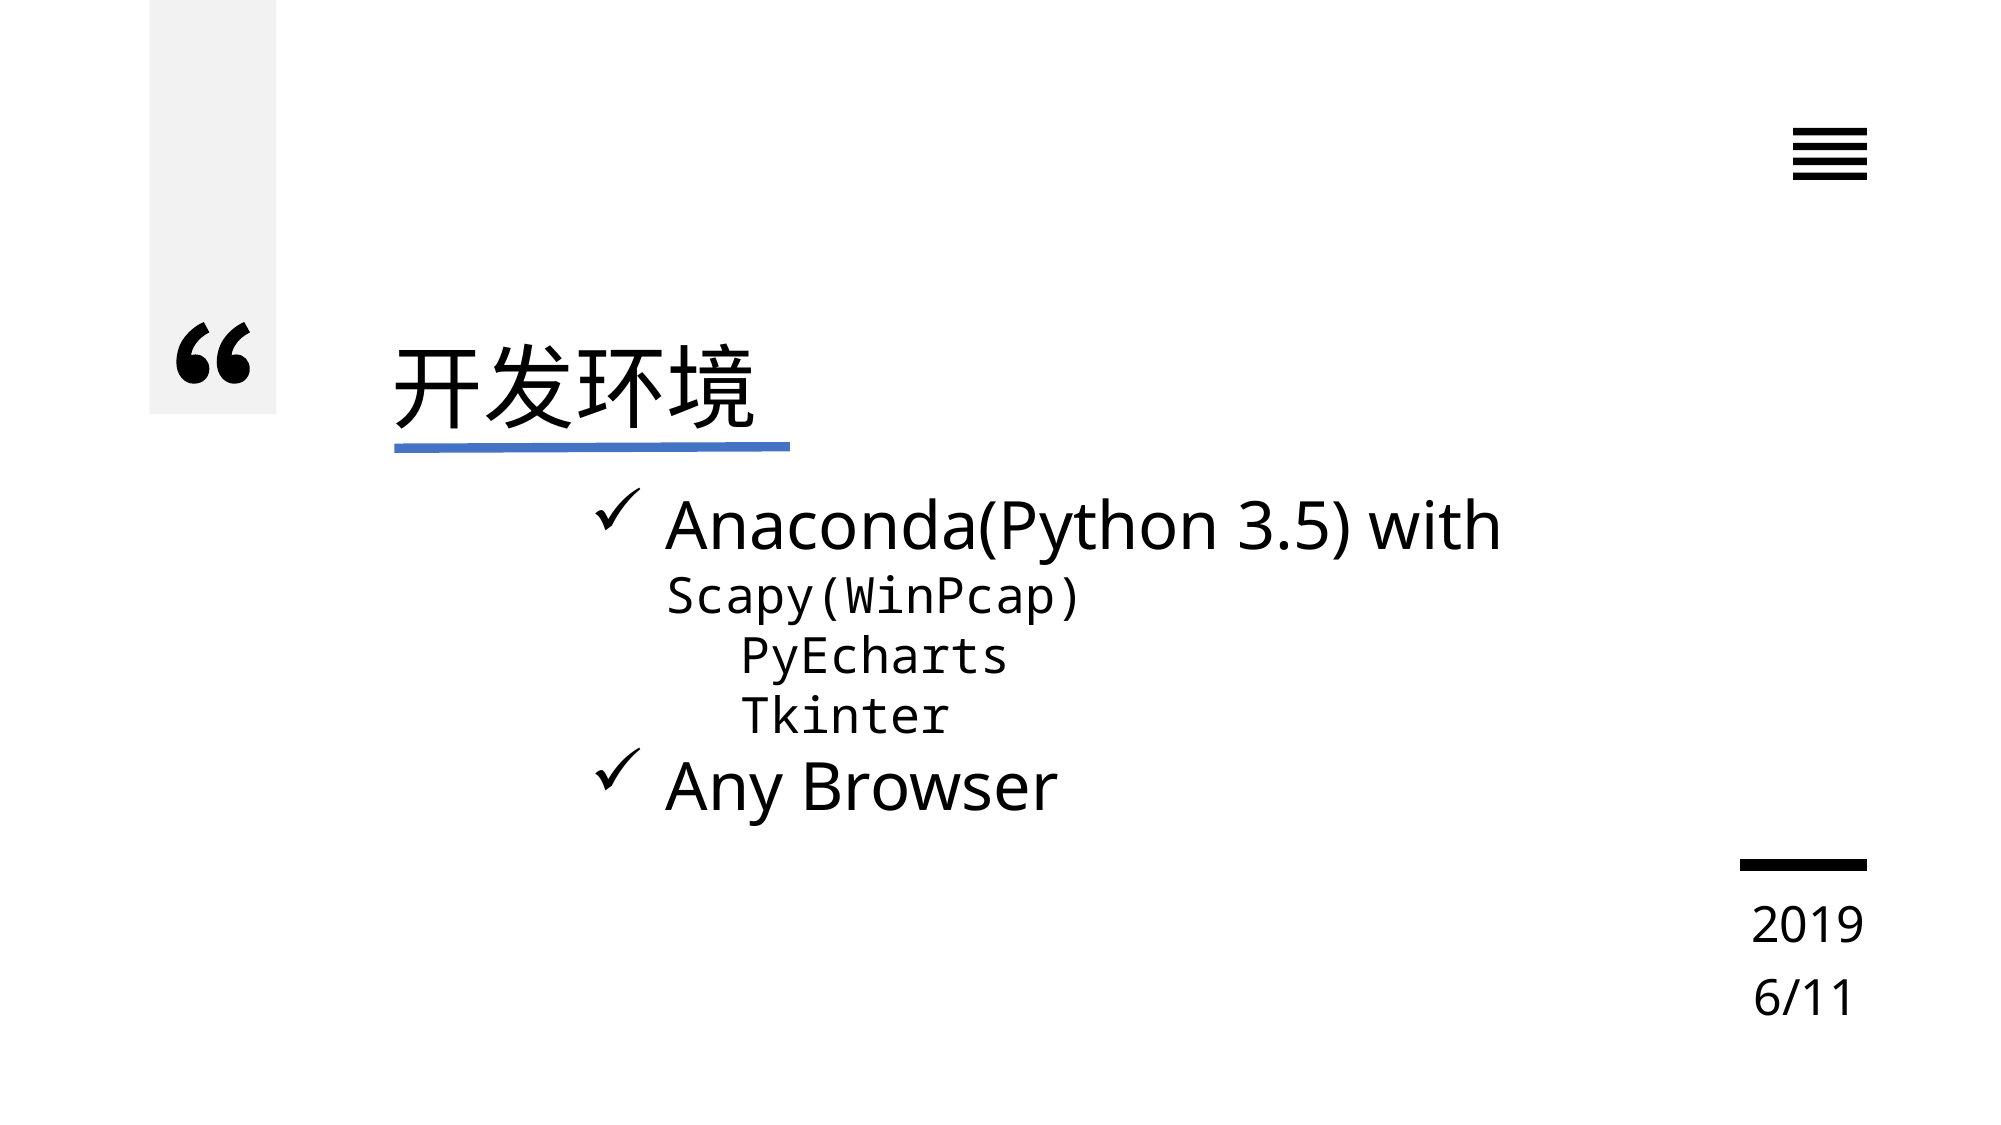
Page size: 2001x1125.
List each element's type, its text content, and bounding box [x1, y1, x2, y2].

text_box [1793, 127, 1867, 180]
text_box Anaconda(Python 3.5) with Scapy(WinPcap) PyEcharts Tkinter Any Browser [575, 475, 1709, 831]
text_box [215, 320, 252, 385]
text_box [149, 0, 277, 415]
text_box 开发环境 [377, 321, 1203, 447]
text_box 6/11 [1738, 958, 1873, 1033]
text_box [175, 320, 211, 385]
text_box 2019 [1735, 885, 1880, 960]
